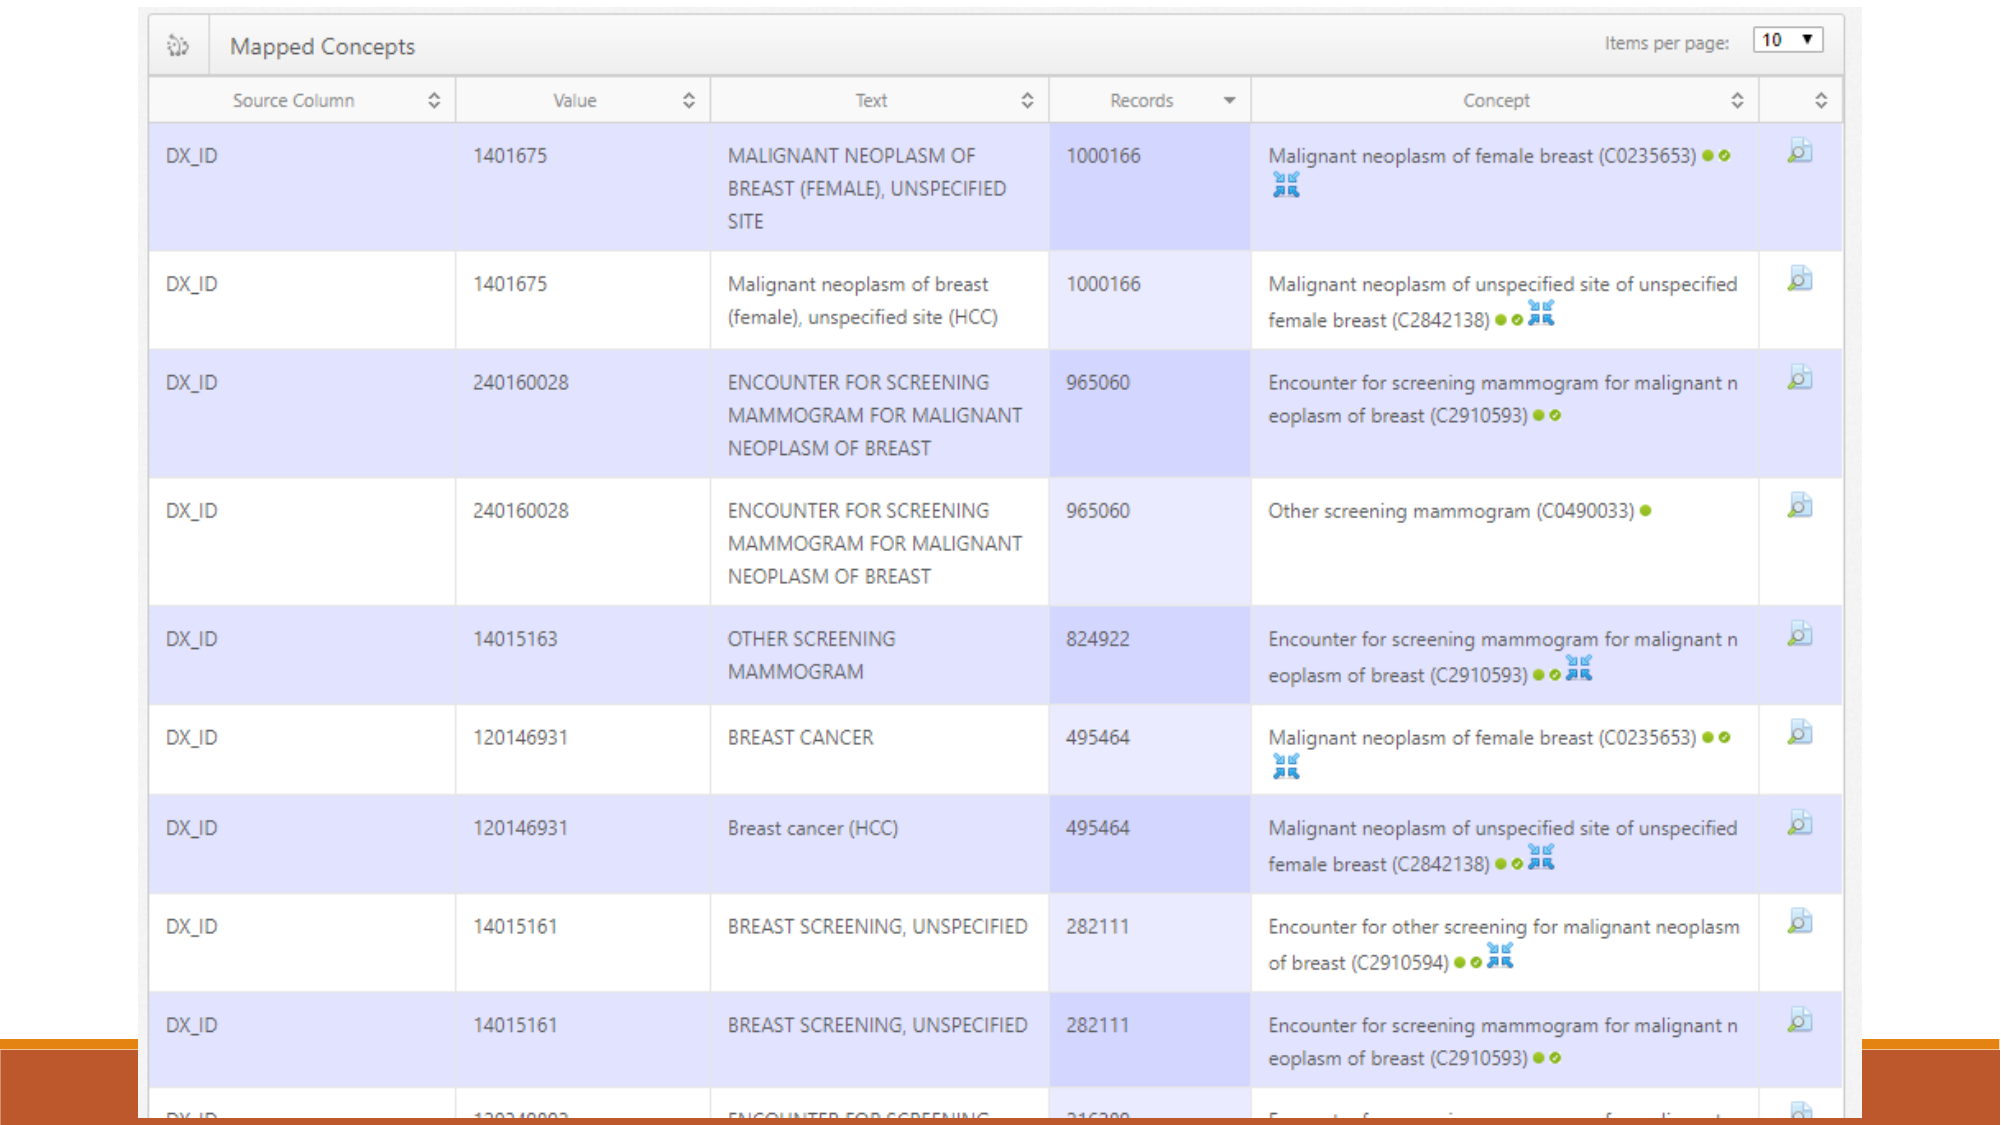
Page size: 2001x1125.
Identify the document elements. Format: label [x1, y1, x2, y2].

picture [137, 6, 1863, 1119]
